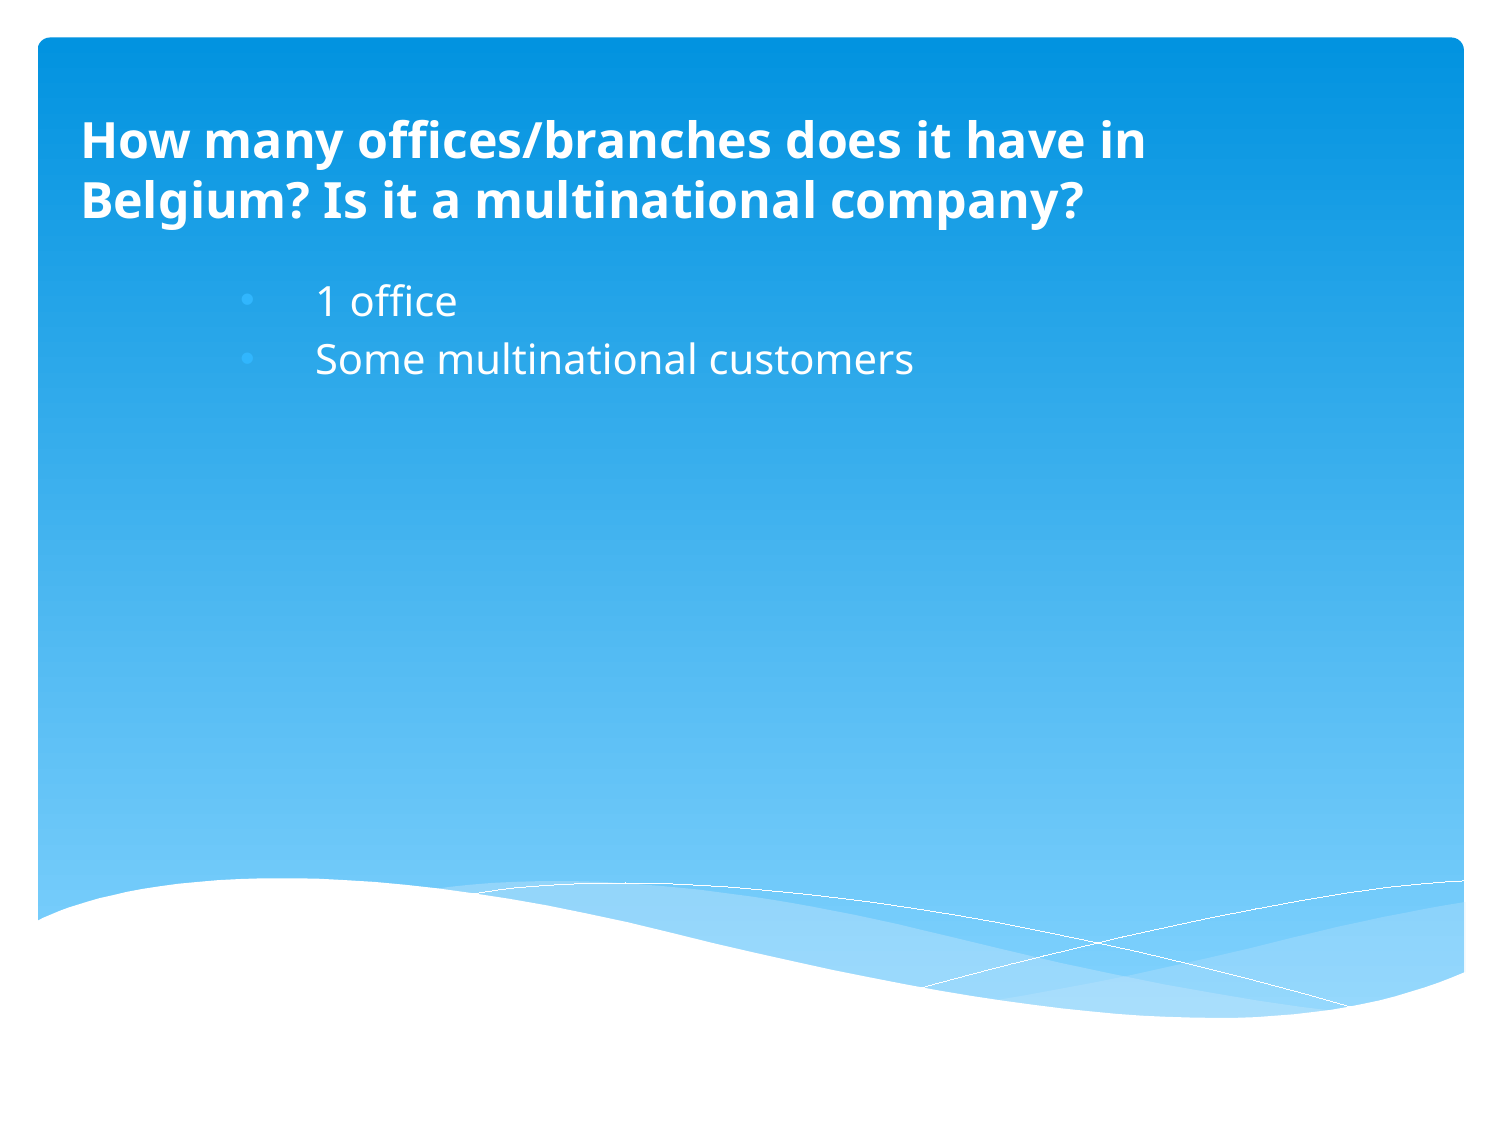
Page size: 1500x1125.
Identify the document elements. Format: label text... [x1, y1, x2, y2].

subtitle 1 office Some multinational customers [225, 267, 1275, 925]
title How many offices/branches does it have in Belgium? Is it a multinational company? [64, 54, 1340, 296]
